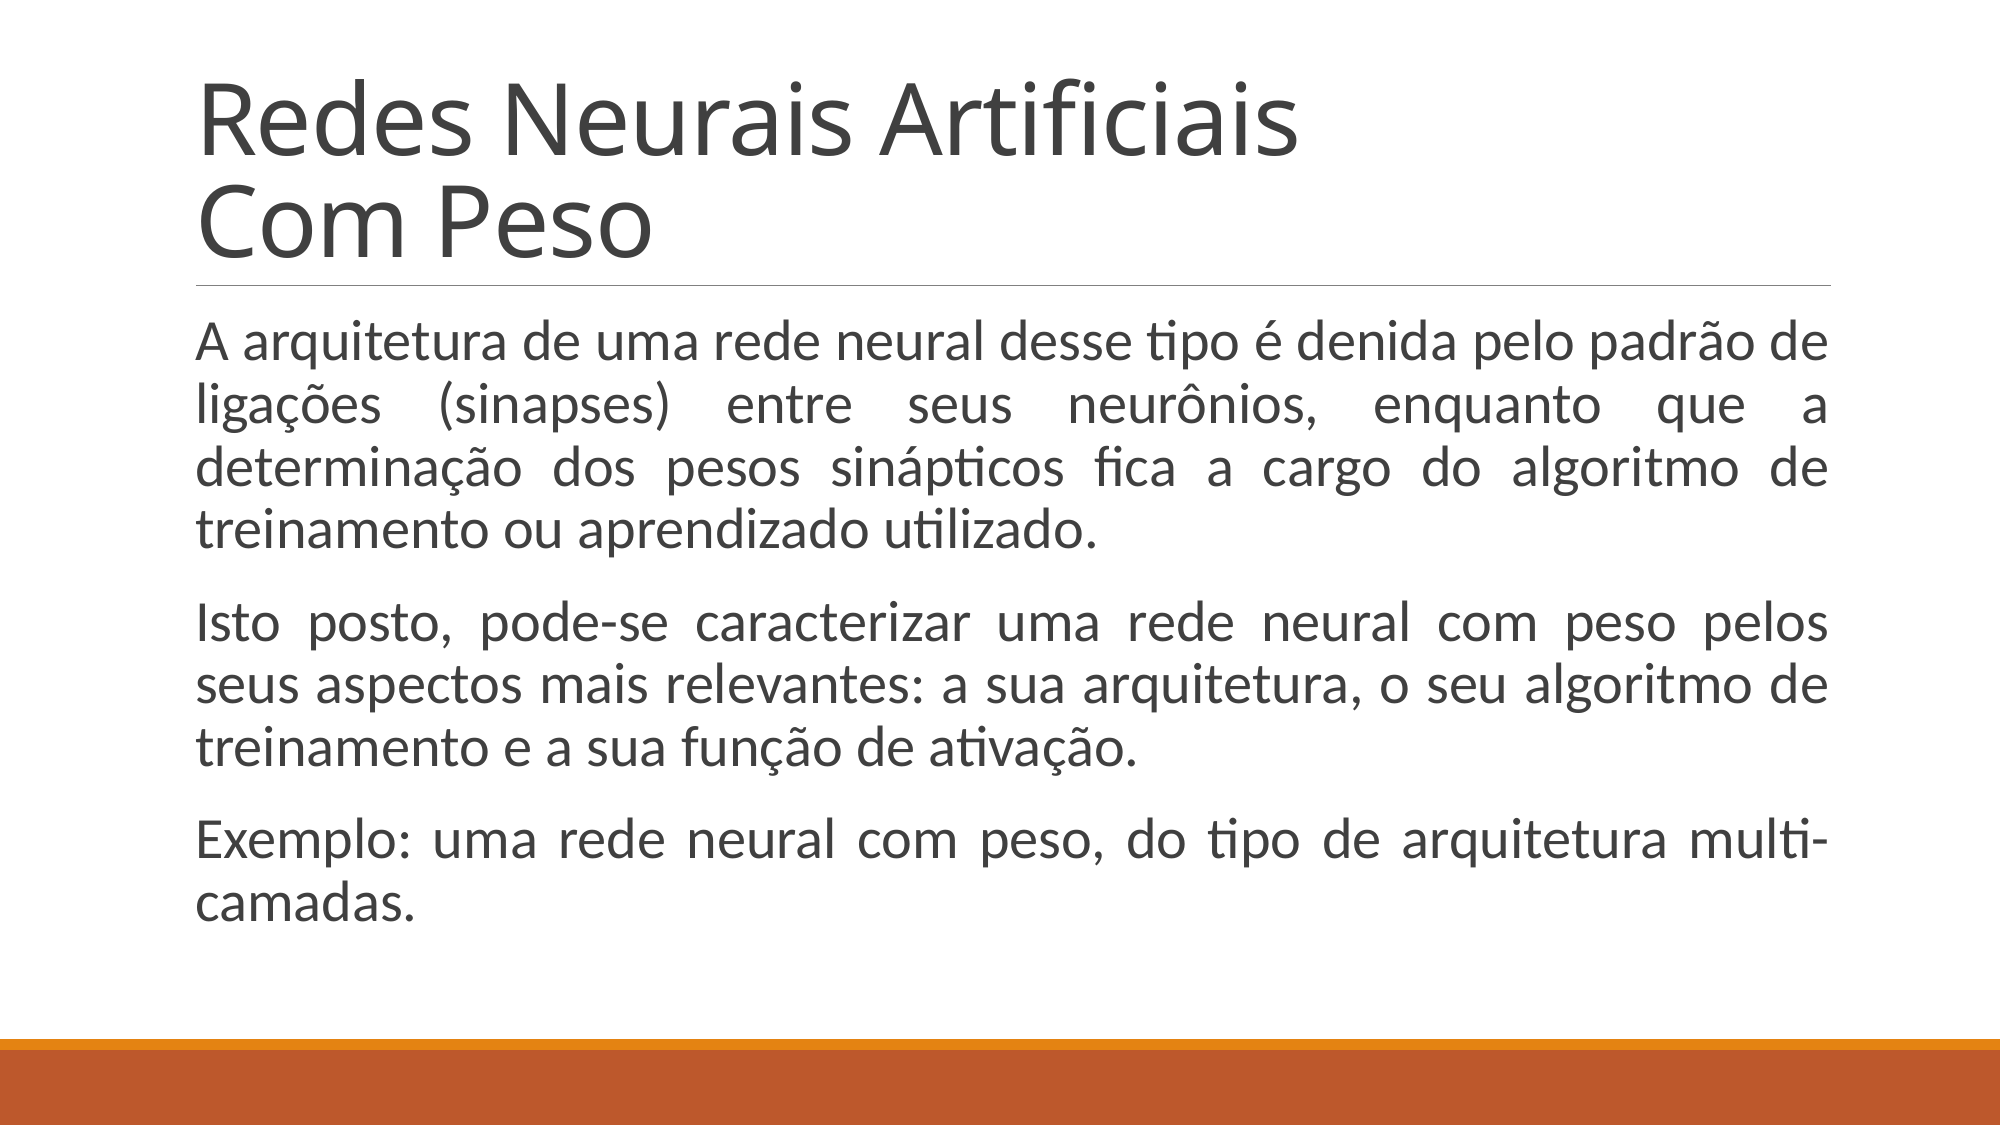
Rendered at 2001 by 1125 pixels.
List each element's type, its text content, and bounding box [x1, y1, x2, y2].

title Redes Neurais Artificiais Com Peso [180, 47, 1830, 285]
list A arquitetura de uma rede neural desse tipo é denida pelo padrão de ligações (sinapses) entre seus neurônios, enquanto que a determinação dos pesos sinápticos fica a cargo do algoritmo de treinamento ou aprendizado utilizado. Isto posto, pode-se caracterizar uma rede neural com peso pelos seus aspectos mais relevantes: a sua arquitetura, o seu algoritmo de treinamento e a sua função de ativação. Exemplo: uma rede neural com peso, do tipo de arquitetura multi-camadas. [180, 302, 1830, 963]
